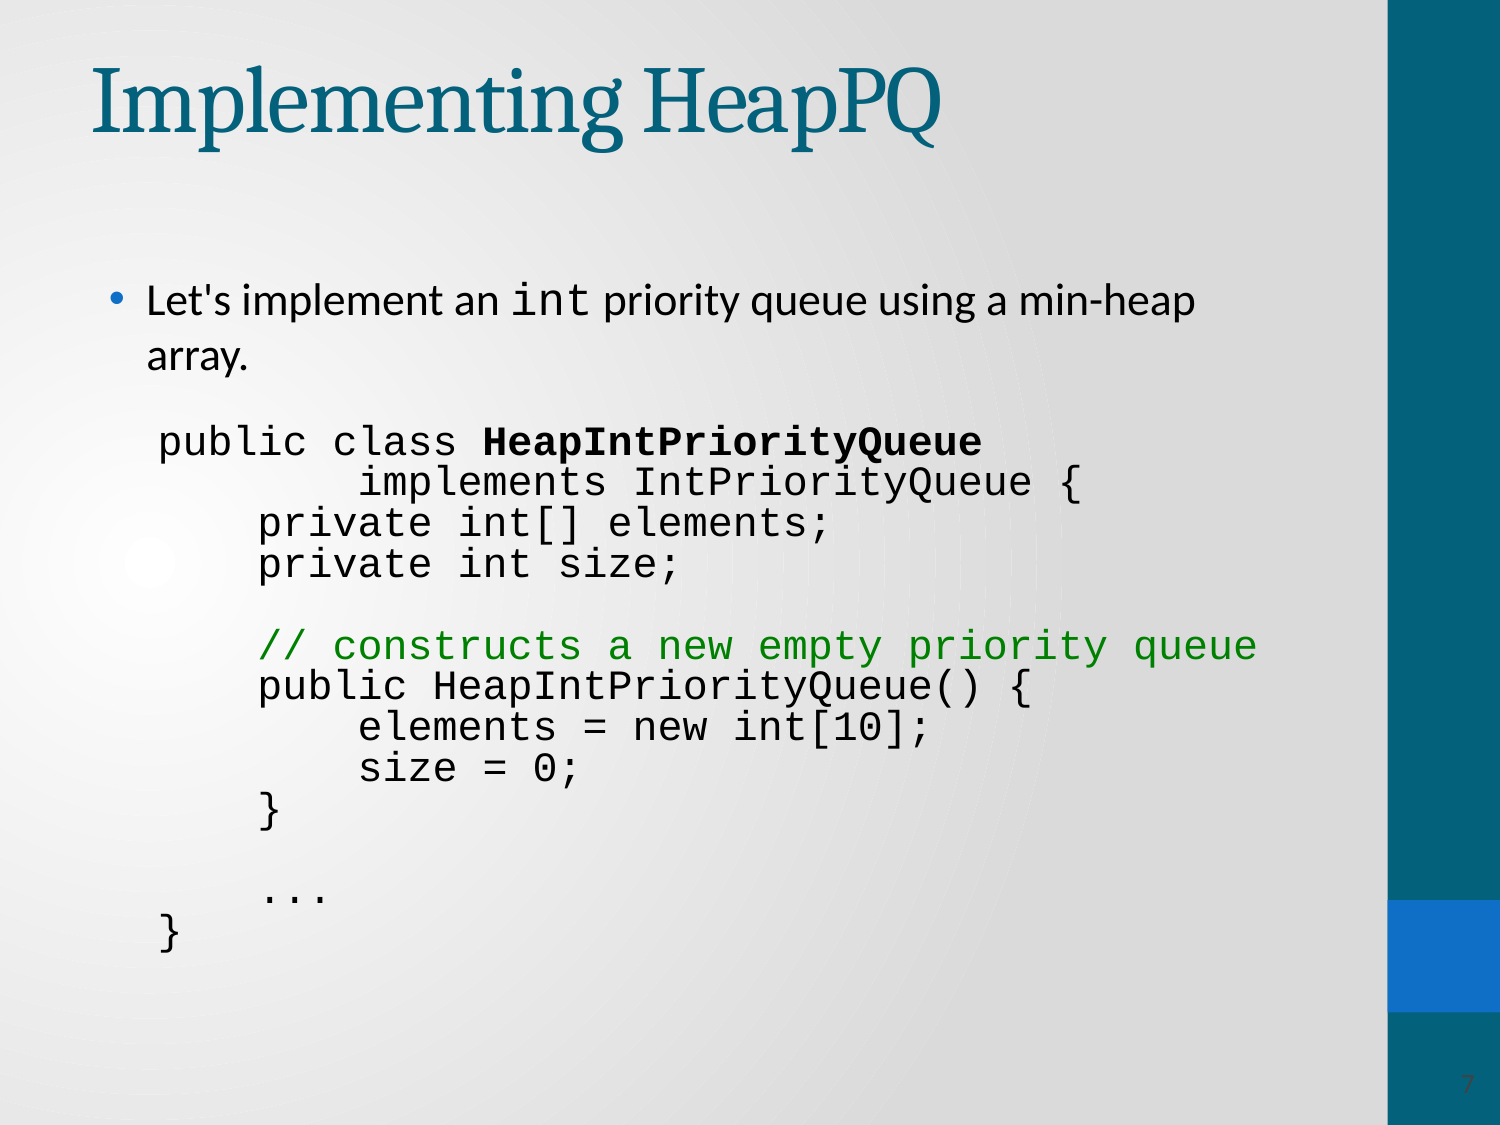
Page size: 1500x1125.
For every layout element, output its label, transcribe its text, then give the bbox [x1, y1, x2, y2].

title Implementing HeapPQ [75, 0, 1325, 188]
list Let's implement an int priority queue using a min-heap array. public class HeapIntPriorityQueue implements IntPriorityQueue { private int[] elements; private int size; // constructs a new empty priority queue public HeapIntPriorityQueue() { elements = new int[10]; size = 0; } ... } [75, 262, 1325, 1050]
